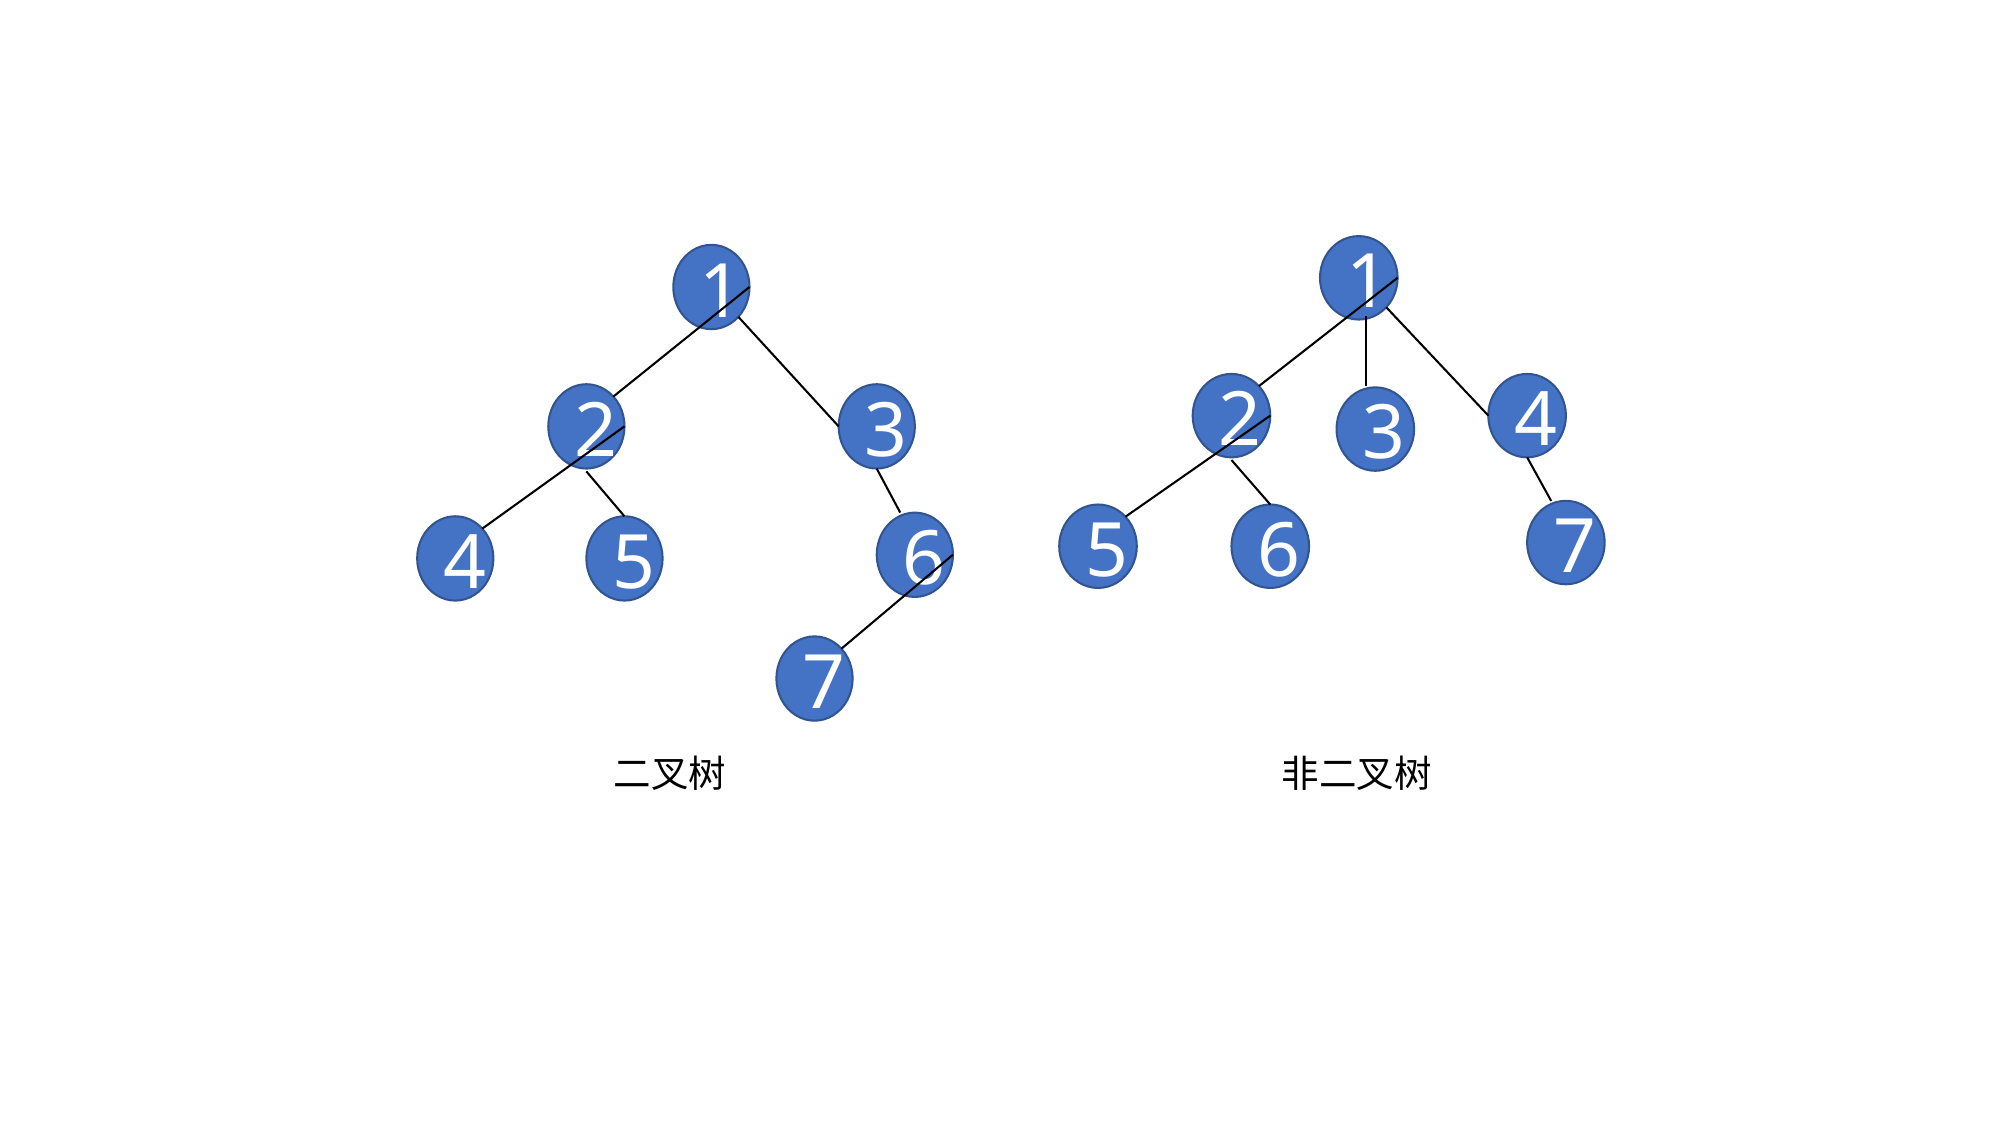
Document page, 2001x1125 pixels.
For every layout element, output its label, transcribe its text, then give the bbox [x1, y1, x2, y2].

text_box 非二叉树 [1266, 742, 1492, 802]
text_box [417, 244, 953, 721]
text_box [1059, 236, 1605, 588]
text_box 二叉树 [598, 742, 824, 802]
